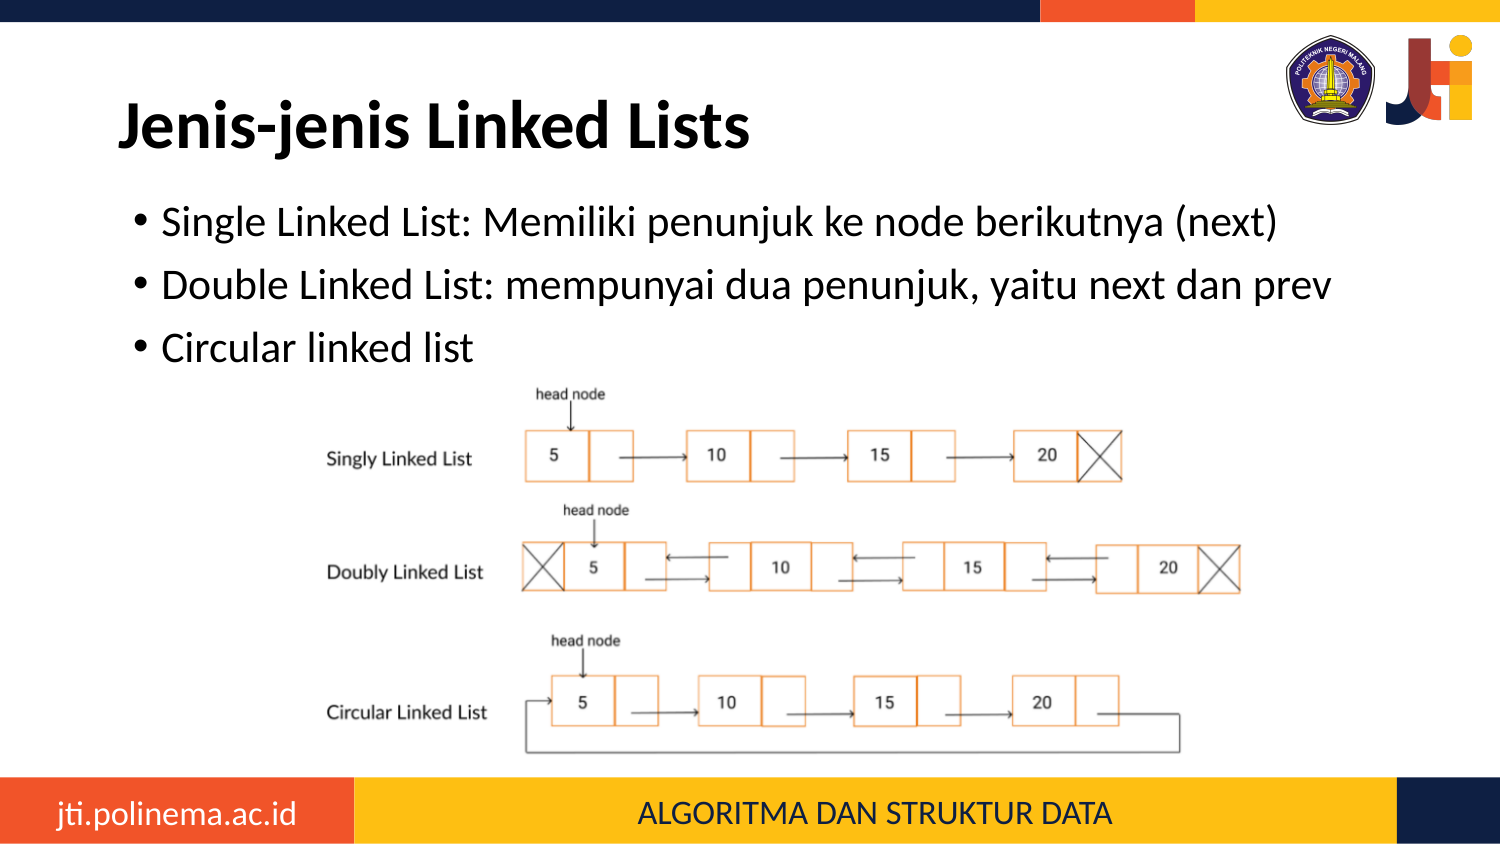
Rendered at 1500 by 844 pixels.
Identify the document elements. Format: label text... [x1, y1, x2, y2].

title Jenis-jenis Linked Lists [103, 44, 1397, 208]
picture [303, 381, 1258, 777]
picture [1286, 35, 1375, 44]
list Single Linked List: Memiliki penunjuk ke node berikutnya (next) Double Linked List: mempunyai dua penunjuk, yaitu next dan prev Circular linked list [118, 191, 1382, 758]
picture [1386, 35, 1472, 125]
